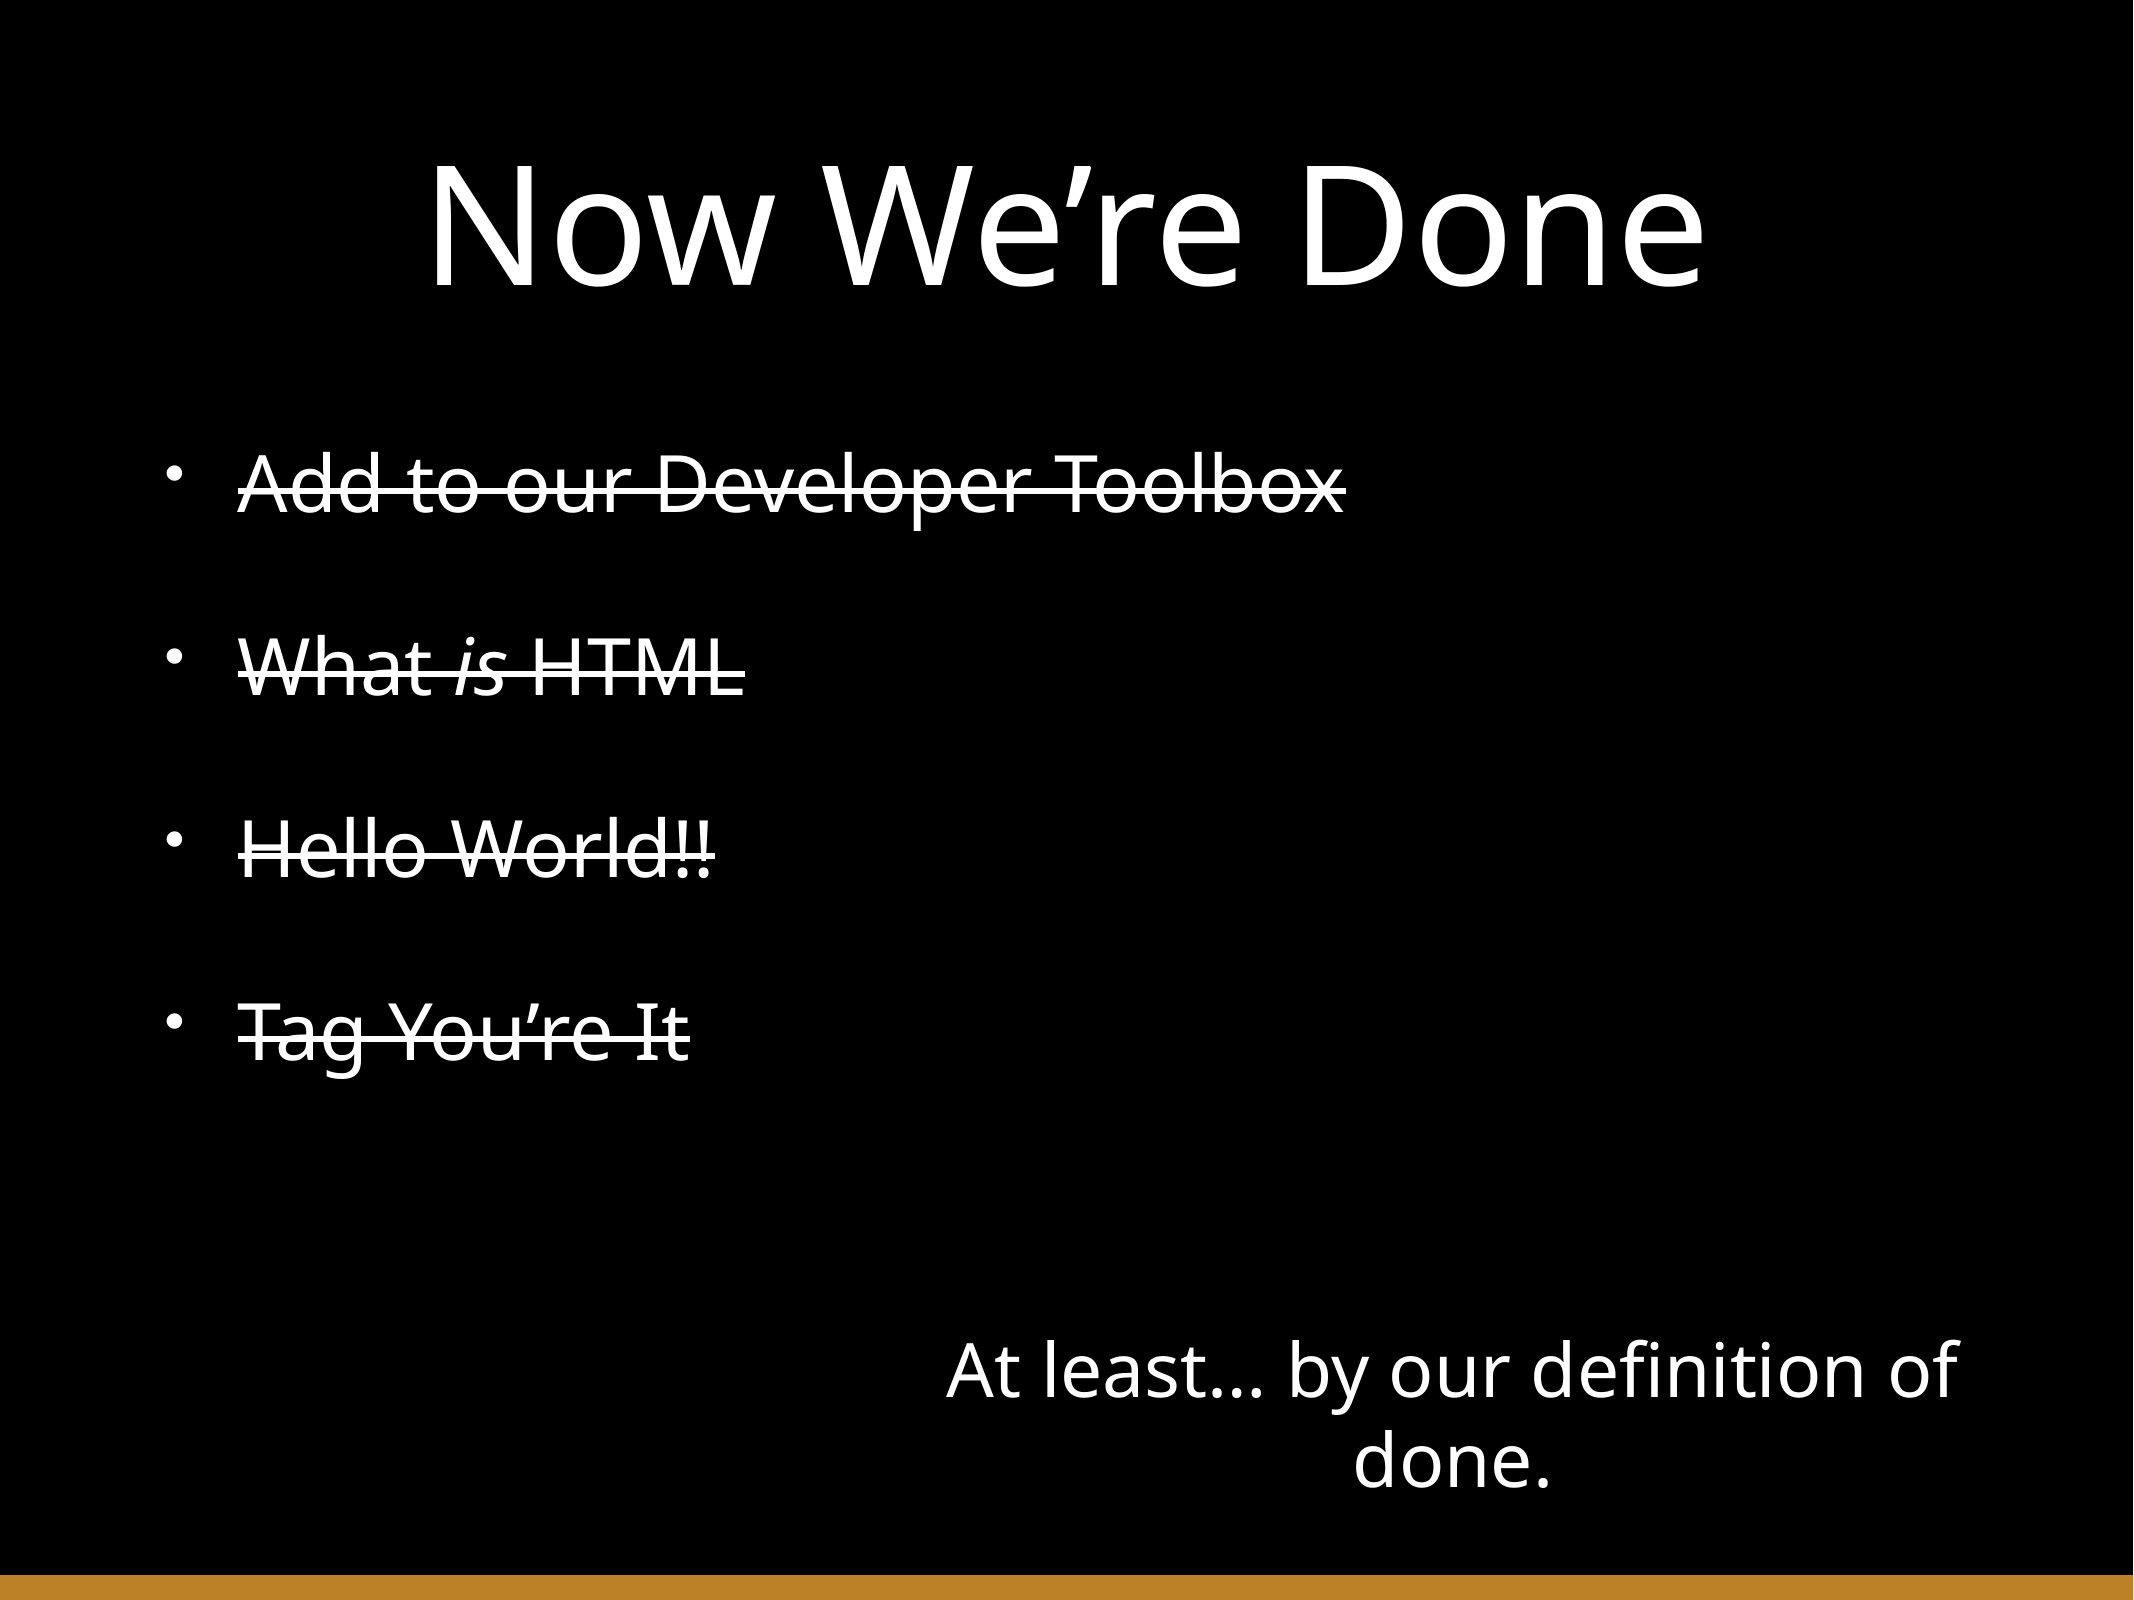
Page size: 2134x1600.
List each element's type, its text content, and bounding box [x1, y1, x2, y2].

text_box [0, 1575, 2134, 1600]
list Add to our Developer Toolbox What is HTML Hello World!! Tag You’re It [155, 424, 1978, 1138]
text_box At least… by our definition of done. [840, 1314, 2066, 1511]
title Now We’re Done [155, 41, 1978, 397]
